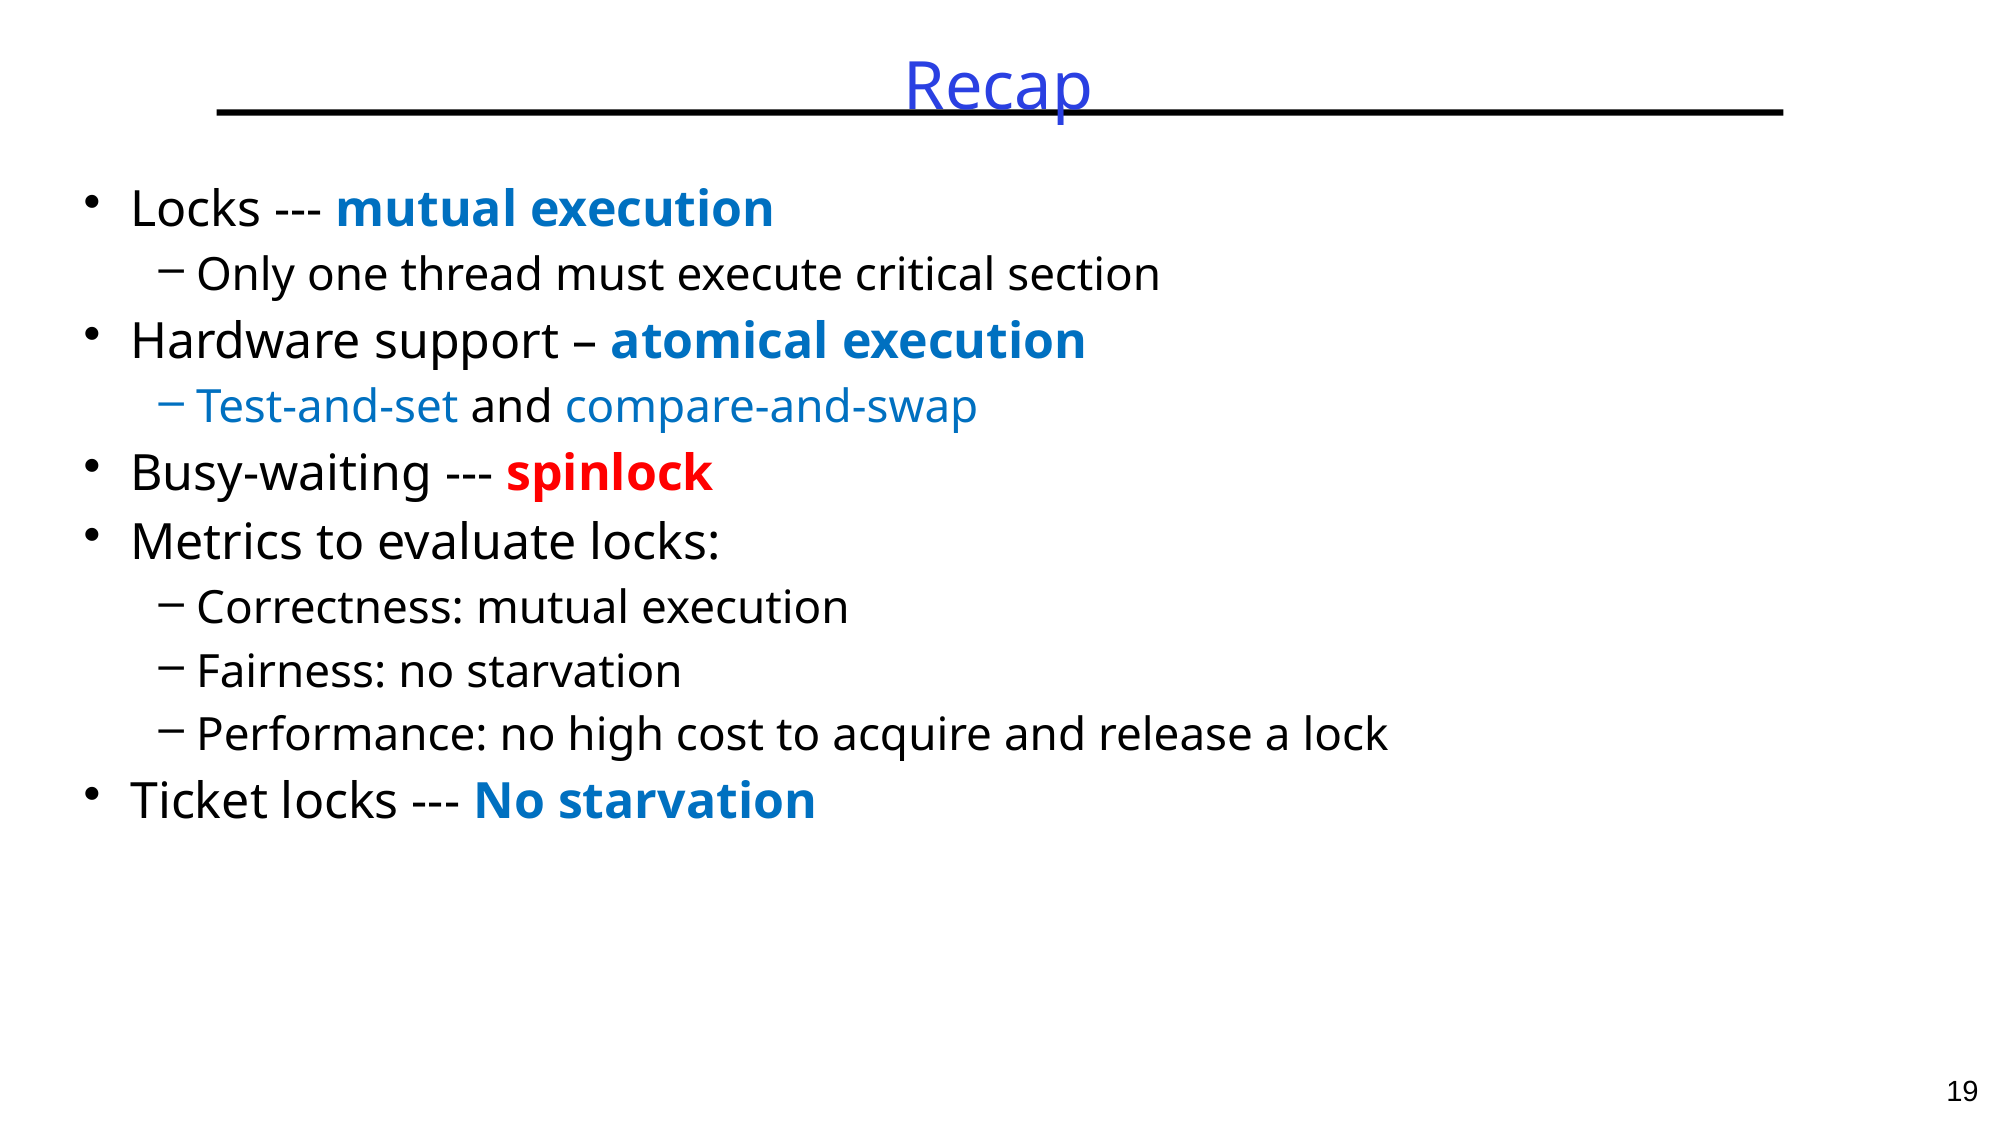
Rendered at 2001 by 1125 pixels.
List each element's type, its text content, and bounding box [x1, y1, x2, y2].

list Locks --- mutual execution Only one thread must execute critical section Hardware support – atomical execution Test-and-set and compare-and-swap Busy-waiting --- spinlock Metrics to evaluate locks: Correctness: mutual execution Fairness: no starvation Performance: no high cost to acquire and release a lock Ticket locks --- No starvation [68, 176, 1929, 1019]
title Recap [68, 45, 1929, 133]
